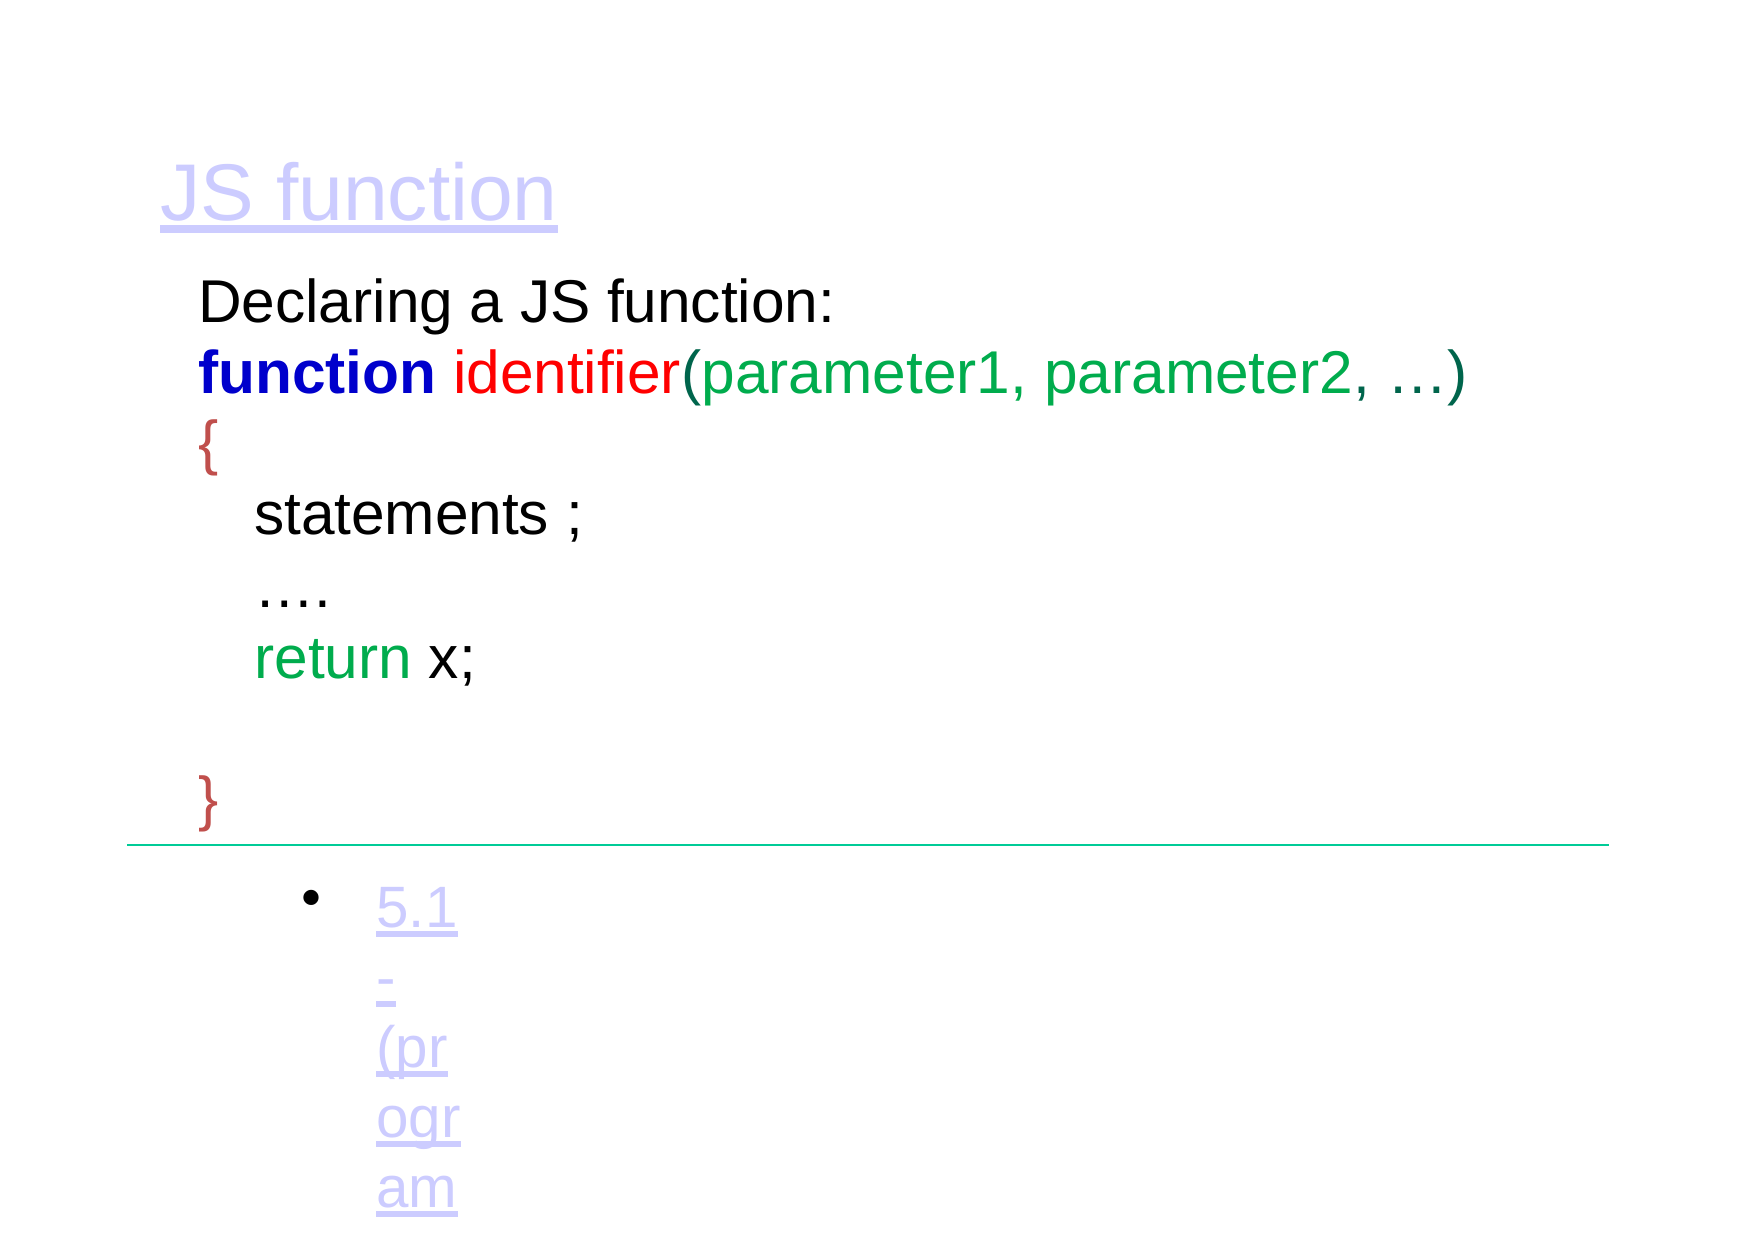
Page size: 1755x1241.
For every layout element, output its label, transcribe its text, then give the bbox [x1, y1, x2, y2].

text_box Declaring a JS function: function identifier(parameter1, parameter2, …) { statements ; …. return x; } 5.1 - (programmer-defined) function 5.2 - return result 5.3 - (formal, actual) parameters 5.4 - global, local variables, scope [196, 845, 1469, 1241]
title JS function [120, 76, 1634, 296]
text_box Declaring a JS function: function identifier(parameter1, parameter2, …) { statements ; …. return x; } 5.1 - (programmer-defined) function 5.2 - return result 5.3 - (formal, actual) parameters 5.4 - global, local variables, scope [196, 263, 1469, 844]
